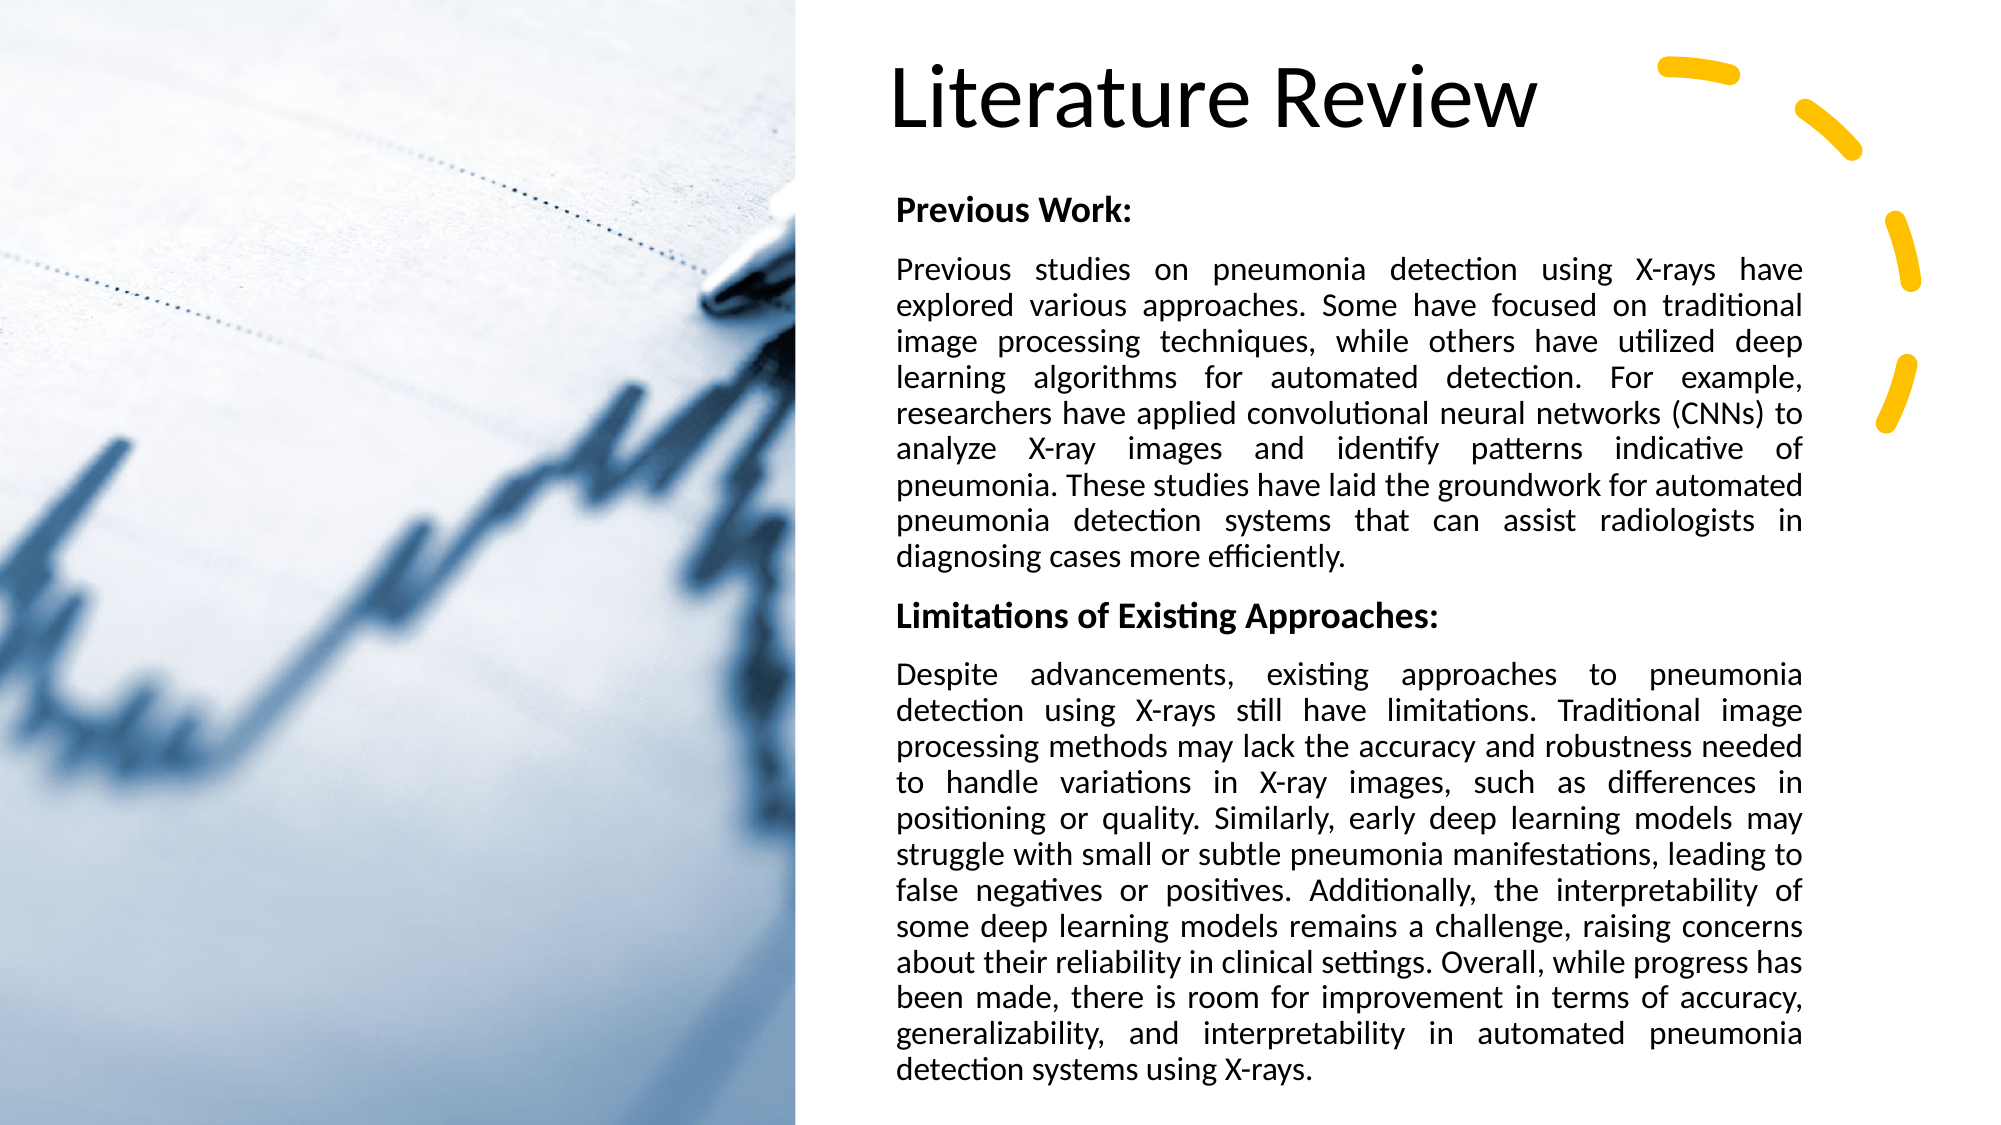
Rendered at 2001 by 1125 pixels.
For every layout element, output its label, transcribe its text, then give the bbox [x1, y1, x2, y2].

list Previous Work: Previous studies on pneumonia detection using X-rays have explored various approaches. Some have focused on traditional image processing techniques, while others have utilized deep learning algorithms for automated detection. For example, researchers have applied convolutional neural networks (CNNs) to analyze X-ray images and identify patterns indicative of pneumonia. These studies have laid the groundwork for automated pneumonia detection systems that can assist radiologists in diagnosing cases more efficiently. Limitations of Existing Approaches: Despite advancements, existing approaches to pneumonia detection using X-rays still have limitations. Traditional image processing methods may lack the accuracy and robustness needed to handle variations in X-ray images, such as differences in positioning or quality. Similarly, early deep learning models may struggle with small or subtle pneumonia manifestations, leading to false negatives or positives. Additionally, the interpretability of some deep learning models remains a challenge, raising concerns about their reliability in clinical settings. Overall, while progress has been made, there is room for improvement in terms of accuracy, generalizability, and interpretability in automated pneumonia detection systems using X-rays. [880, 127, 1820, 841]
picture [0, 0, 796, 1125]
text_box [796, 0, 2000, 1125]
title Literature Review [874, 0, 1813, 207]
text_box [1813, 114, 1914, 479]
